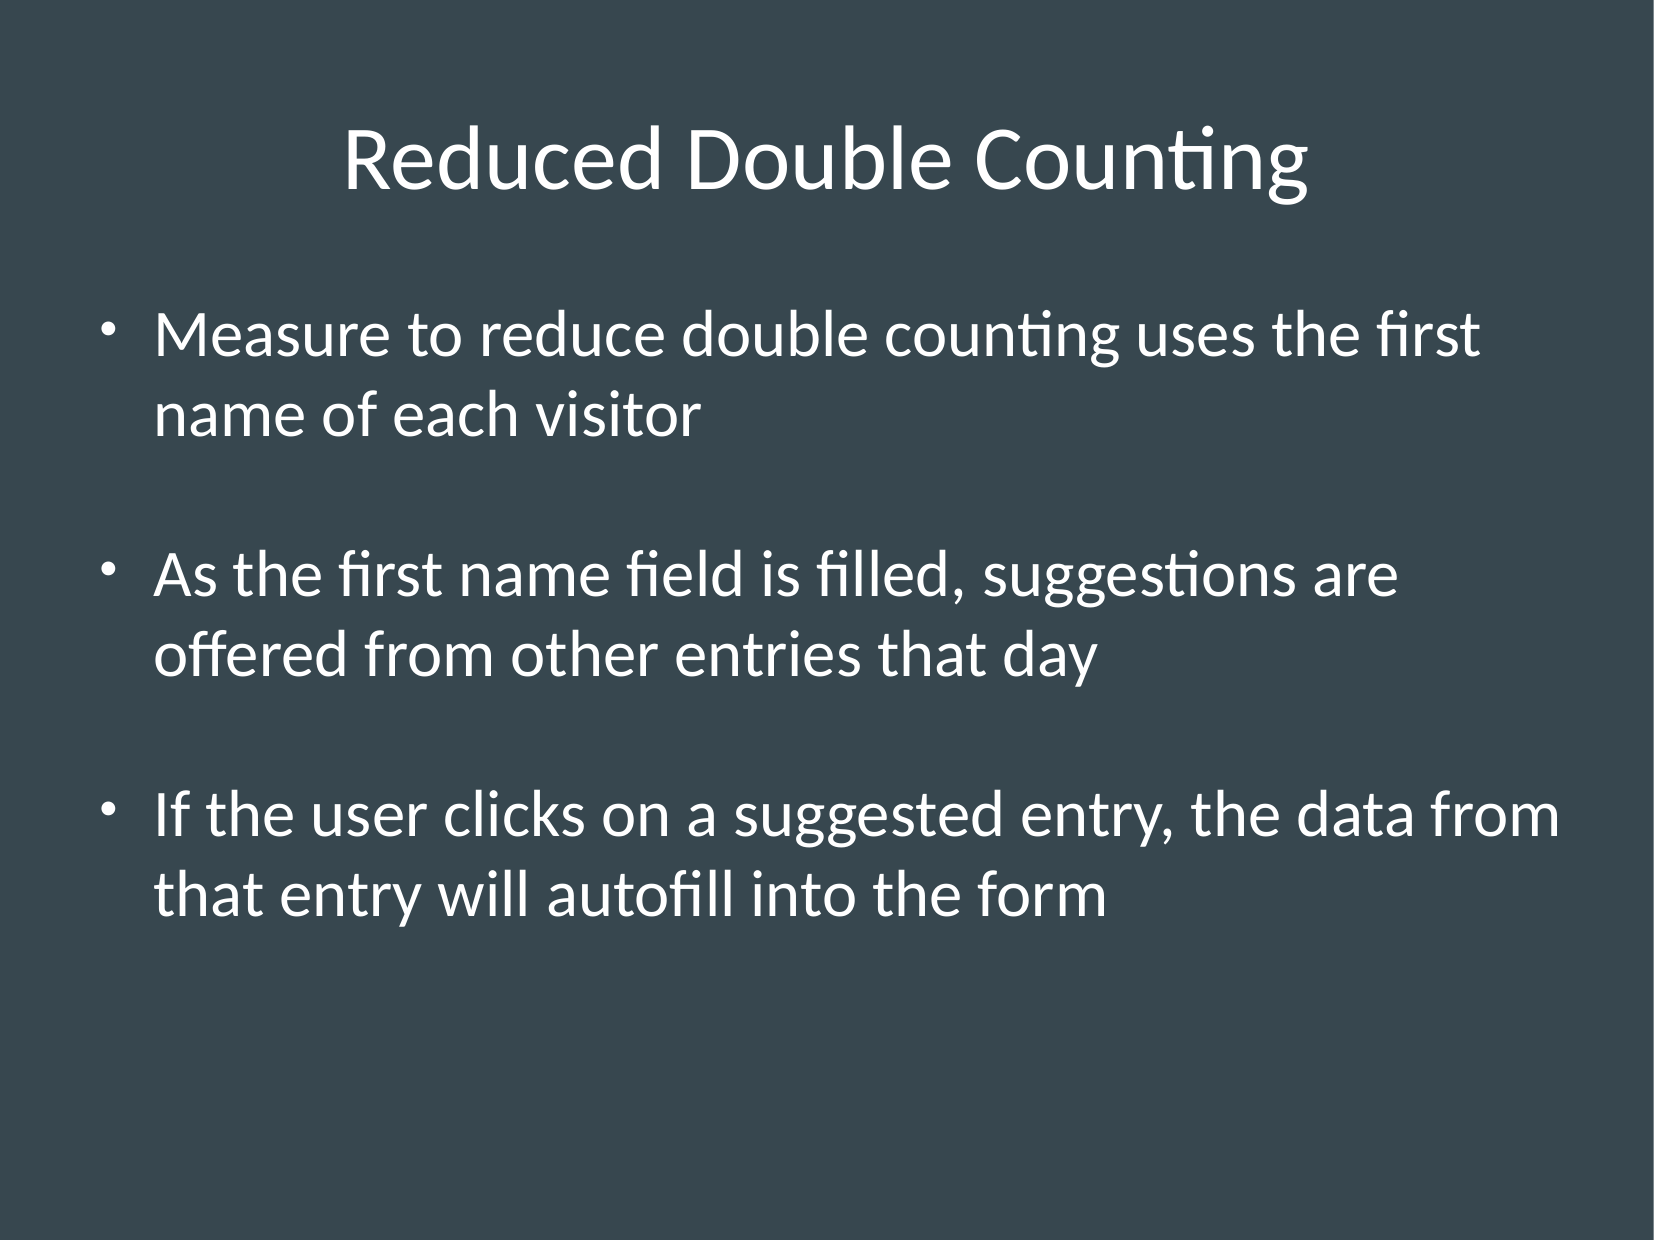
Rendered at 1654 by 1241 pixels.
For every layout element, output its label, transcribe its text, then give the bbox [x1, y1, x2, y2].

text_box Measure to reduce double counting uses the first name of each visitor As the first name field is filled, suggestions are offered from other entries that day If the user clicks on a suggested entry, the data from that entry will autofill into the form [82, 290, 1571, 1010]
text_box Reduced Double Counting [82, 49, 1571, 257]
